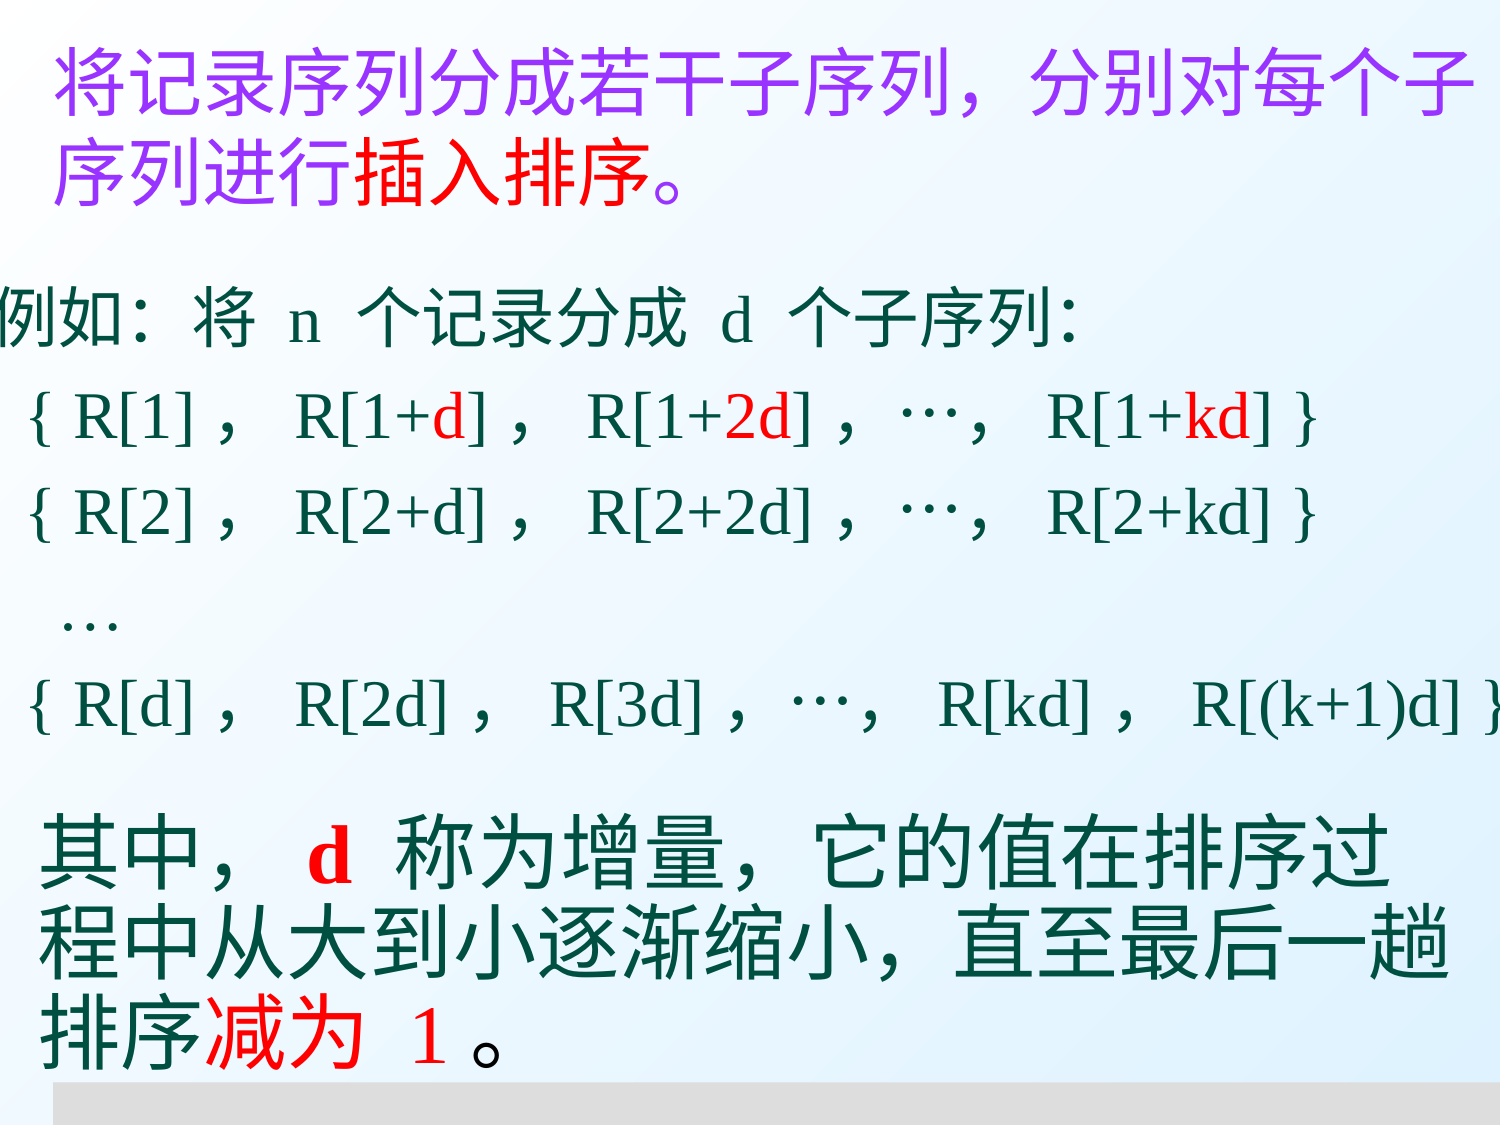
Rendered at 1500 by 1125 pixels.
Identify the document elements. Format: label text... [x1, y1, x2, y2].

text_box 其中，d 称为增量，它的值在排序过程中从大到小逐渐缩小，直至最后一趟排序减为 1。 [22, 804, 1488, 1090]
text_box 将记录序列分成若干子序列，分别对每个子序列进行插入排序。 [37, 28, 1500, 223]
text_box 例如：将 n 个记录分成 d 个子序列： { R[1]，R[1+d]，R[1+2d]，…，R[1+kd] } { R[2]，R[2+d]，R[2+2d]，…，R[2+kd] } … { R[d]，R[2d]，R[3d]，…，R[kd]，R[(k+1)d] } [0, 252, 1500, 748]
